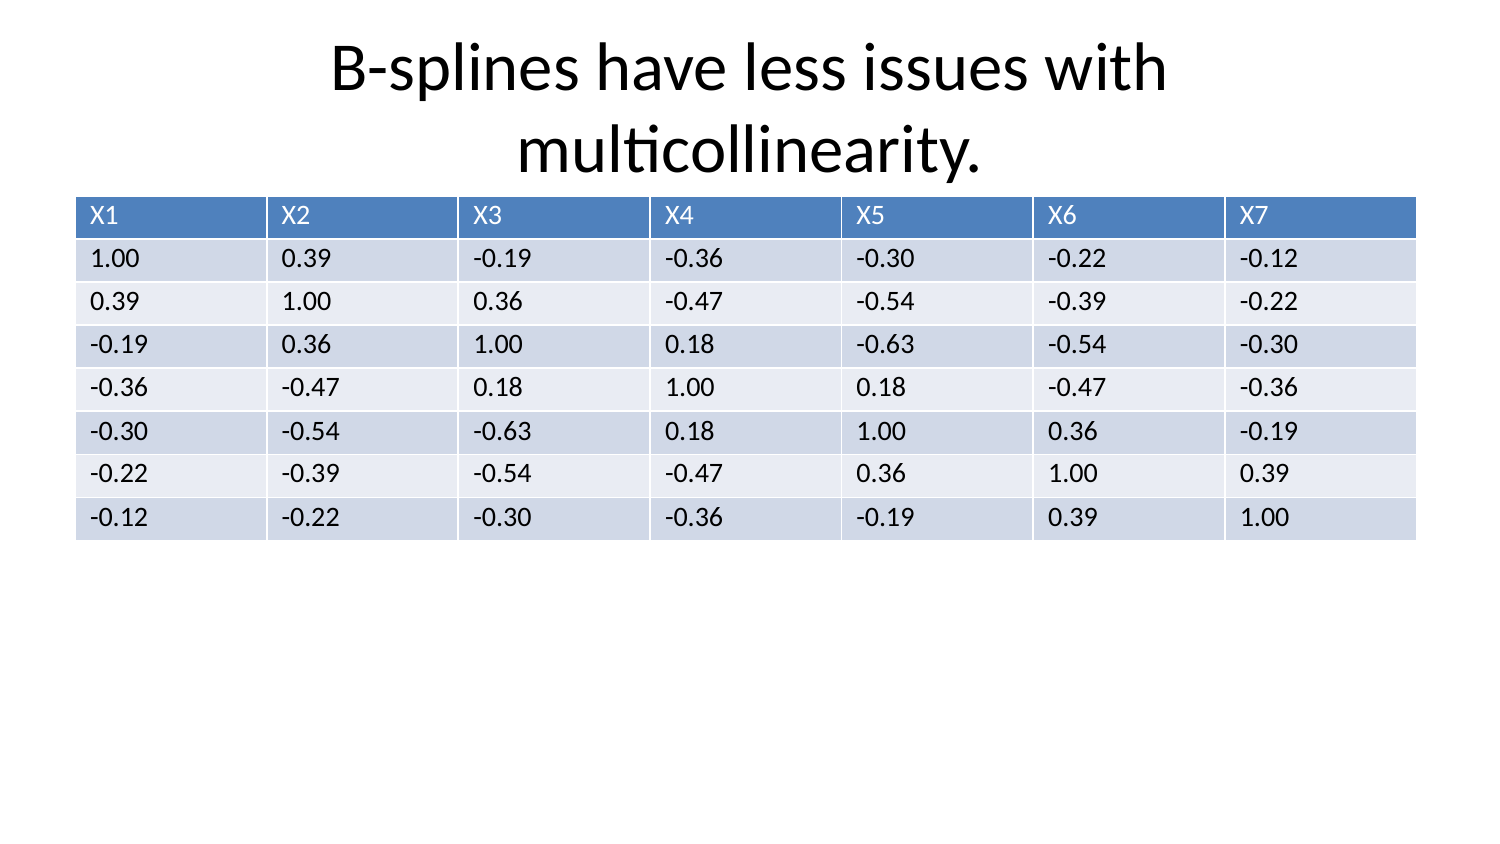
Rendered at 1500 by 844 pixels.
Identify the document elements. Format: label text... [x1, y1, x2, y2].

table_header X2 [268, 197, 457, 238]
table_cell 1.00 [459, 326, 649, 367]
table_cell -0.54 [842, 283, 1032, 324]
table_cell -0.19 [76, 326, 266, 367]
table_cell -0.47 [268, 369, 457, 410]
table_cell -0.36 [651, 240, 841, 281]
table_cell -0.63 [459, 412, 649, 454]
table_header X7 [1226, 197, 1416, 238]
table_header X3 [459, 197, 649, 238]
table_cell -0.54 [459, 455, 649, 497]
table_cell 1.00 [268, 283, 457, 324]
table_cell -0.19 [1226, 412, 1416, 454]
table_cell 0.36 [842, 455, 1032, 497]
table_cell 0.18 [651, 326, 841, 367]
table_cell -0.22 [1034, 240, 1224, 281]
table_header X4 [651, 197, 841, 238]
table_cell -0.22 [268, 498, 457, 540]
table_cell 0.18 [651, 412, 841, 454]
table_cell 0.36 [1034, 412, 1224, 454]
table_cell 1.00 [651, 369, 841, 410]
table_cell -0.22 [76, 455, 266, 497]
table_cell 1.00 [1034, 455, 1224, 497]
table_header X5 [842, 197, 1032, 238]
table_cell -0.36 [651, 498, 841, 540]
table_cell 1.00 [842, 412, 1032, 454]
title B-splines have less issues with multicollinearity. [75, 33, 1425, 175]
table_cell -0.36 [76, 369, 266, 410]
table_cell -0.12 [76, 498, 266, 540]
table_cell -0.47 [651, 283, 841, 324]
table_cell -0.22 [1226, 283, 1416, 324]
table_cell -0.30 [842, 240, 1032, 281]
table_cell -0.39 [268, 455, 457, 497]
table_cell 0.39 [76, 283, 266, 324]
table_cell -0.47 [1034, 369, 1224, 410]
table_header X6 [1034, 197, 1224, 238]
table_cell -0.30 [76, 412, 266, 454]
table_cell -0.19 [842, 498, 1032, 540]
table_cell 0.18 [842, 369, 1032, 410]
table_cell -0.19 [459, 240, 649, 281]
table_cell -0.63 [842, 326, 1032, 367]
table_cell -0.47 [651, 455, 841, 497]
table_cell -0.30 [1226, 326, 1416, 367]
table_cell -0.30 [459, 498, 649, 540]
table_cell -0.54 [268, 412, 457, 454]
table_cell 0.36 [268, 326, 457, 367]
table_header X1 [76, 197, 266, 238]
table_cell 0.36 [459, 283, 649, 324]
table_cell 1.00 [1226, 498, 1416, 540]
table_cell 0.18 [459, 369, 649, 410]
table_cell -0.12 [1226, 240, 1416, 281]
table_cell 0.39 [268, 240, 457, 281]
table_cell 0.39 [1034, 498, 1224, 540]
table_cell -0.39 [1034, 283, 1224, 324]
table_cell -0.54 [1034, 326, 1224, 367]
table_cell 0.39 [1226, 455, 1416, 497]
table_cell 1.00 [76, 240, 266, 281]
table_cell -0.36 [1226, 369, 1416, 410]
